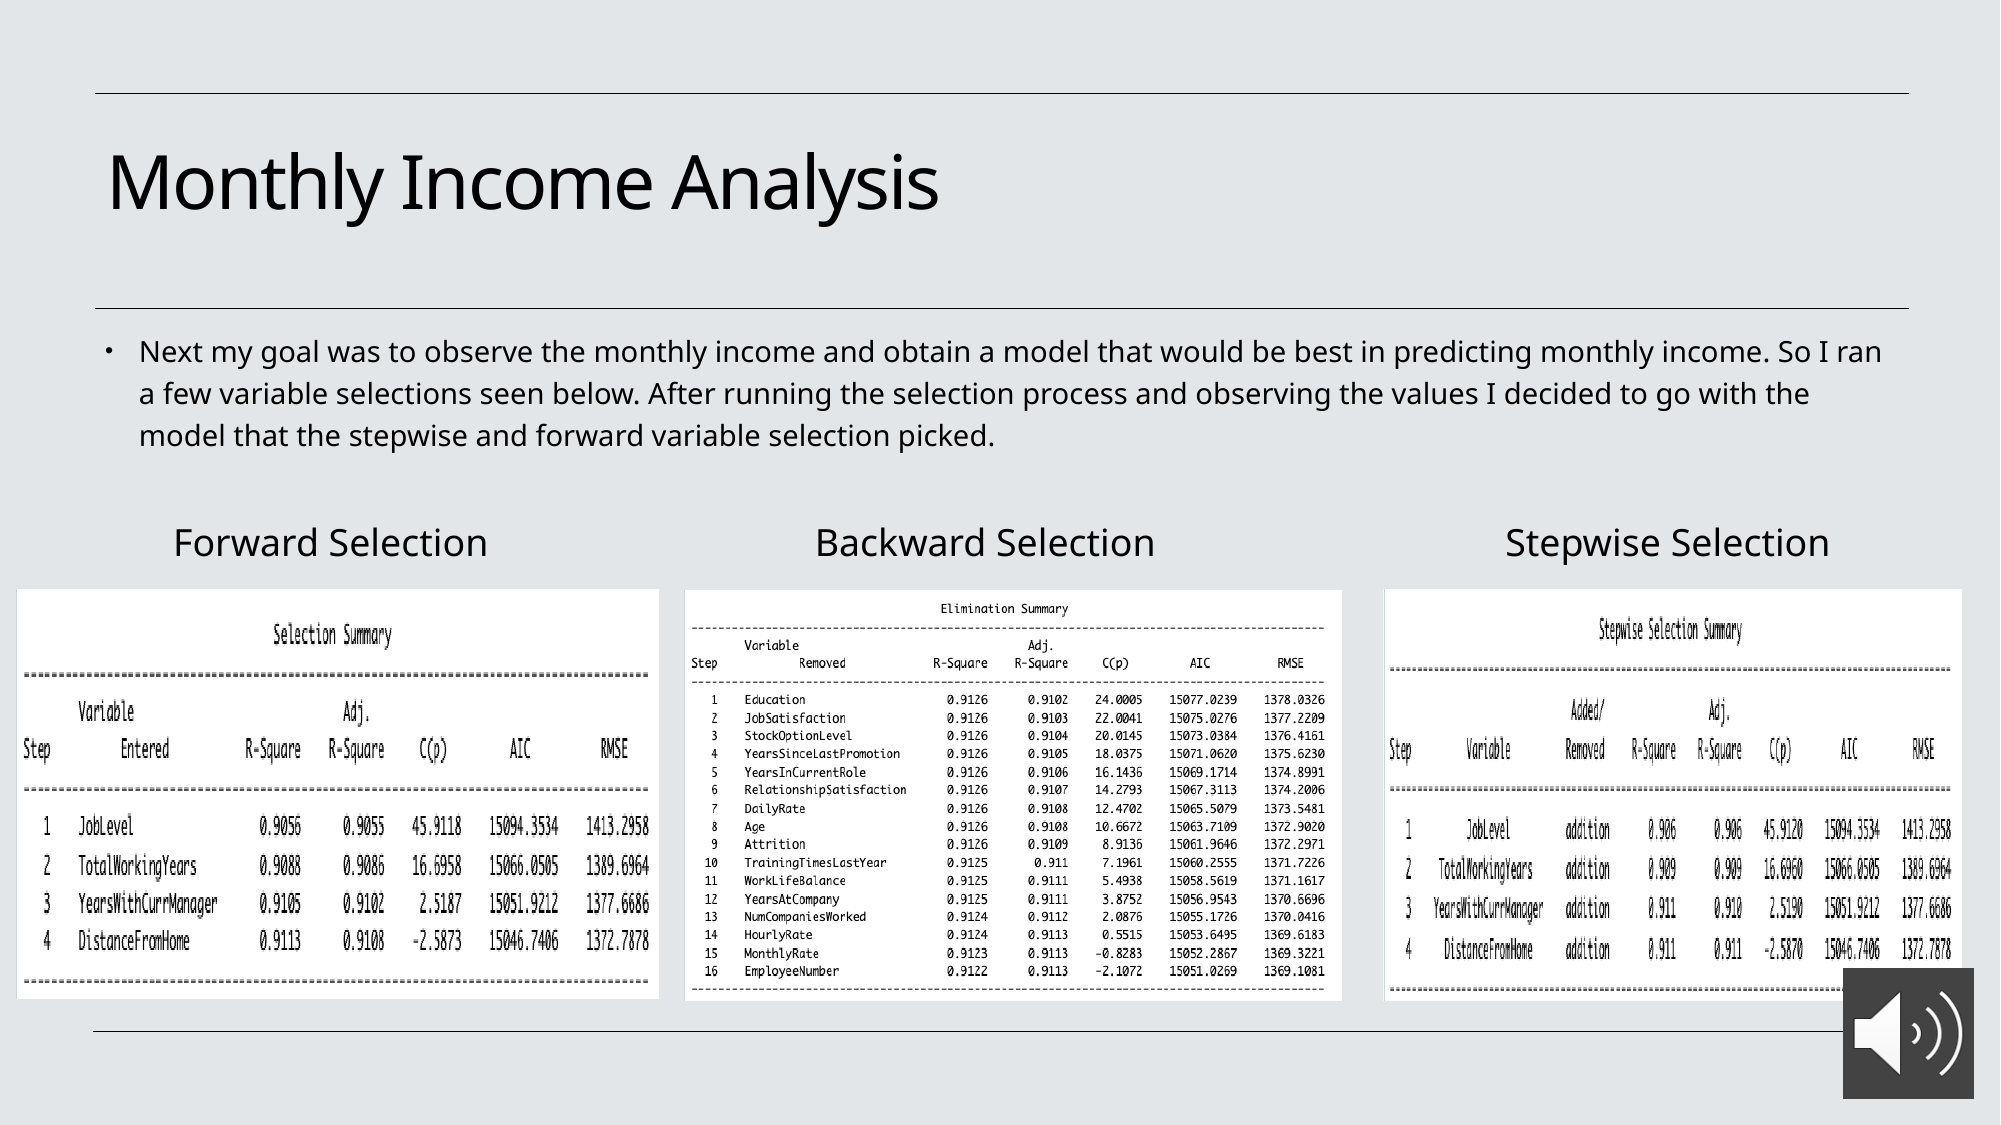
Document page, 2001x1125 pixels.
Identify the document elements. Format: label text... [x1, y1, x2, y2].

list Next my goal was to observe the monthly income and obtain a model that would be best in predicting monthly income. So I ran a few variable selections seen below. After running the selection process and observing the values I decided to go with the model that the stepwise and forward variable selection picked. [90, 319, 1905, 461]
text_box Stepwise Selection [1490, 511, 1855, 572]
picture [1383, 589, 1975, 1100]
picture [684, 590, 1342, 1001]
text_box Backward Selection [800, 511, 1195, 572]
picture [16, 589, 659, 999]
title Monthly Income Analysis [91, 133, 1905, 238]
text_box Forward Selection [158, 511, 518, 572]
